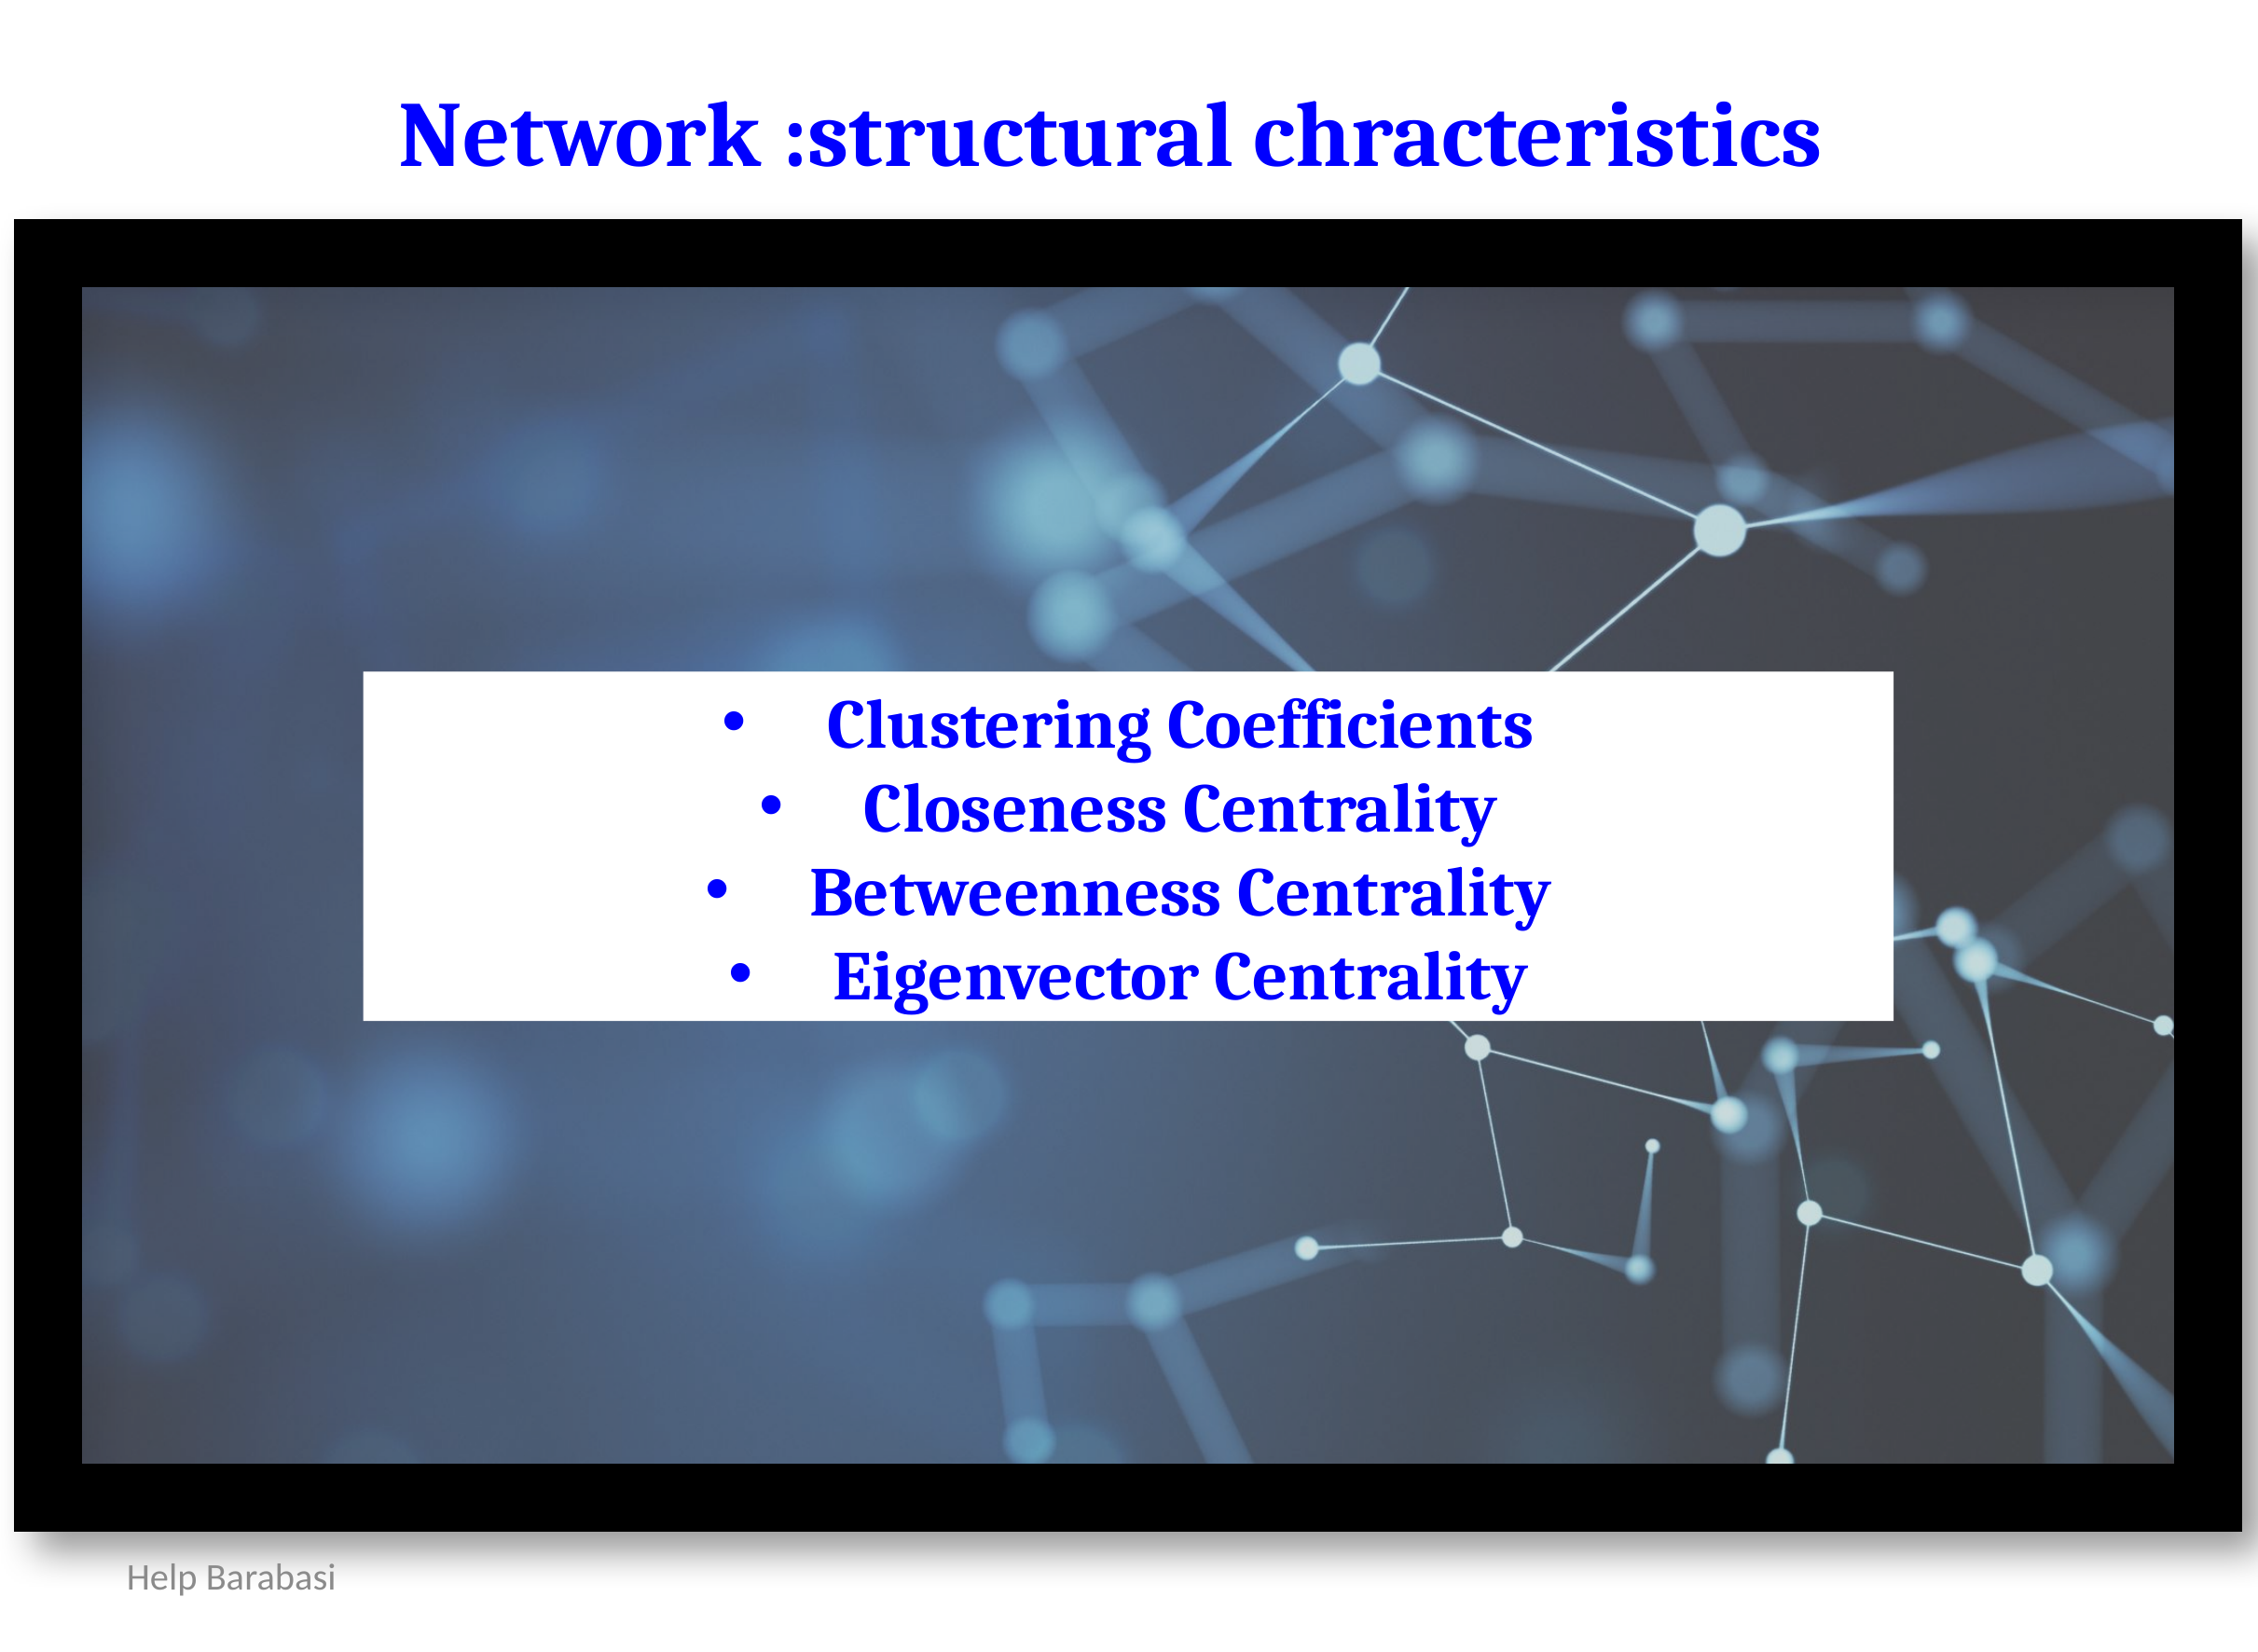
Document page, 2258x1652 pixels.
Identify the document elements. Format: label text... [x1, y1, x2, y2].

text_box Network :structural chracteristics [114, 65, 2109, 192]
slide_number Help Barabasi [113, 1531, 640, 1619]
picture [82, 286, 2175, 1465]
